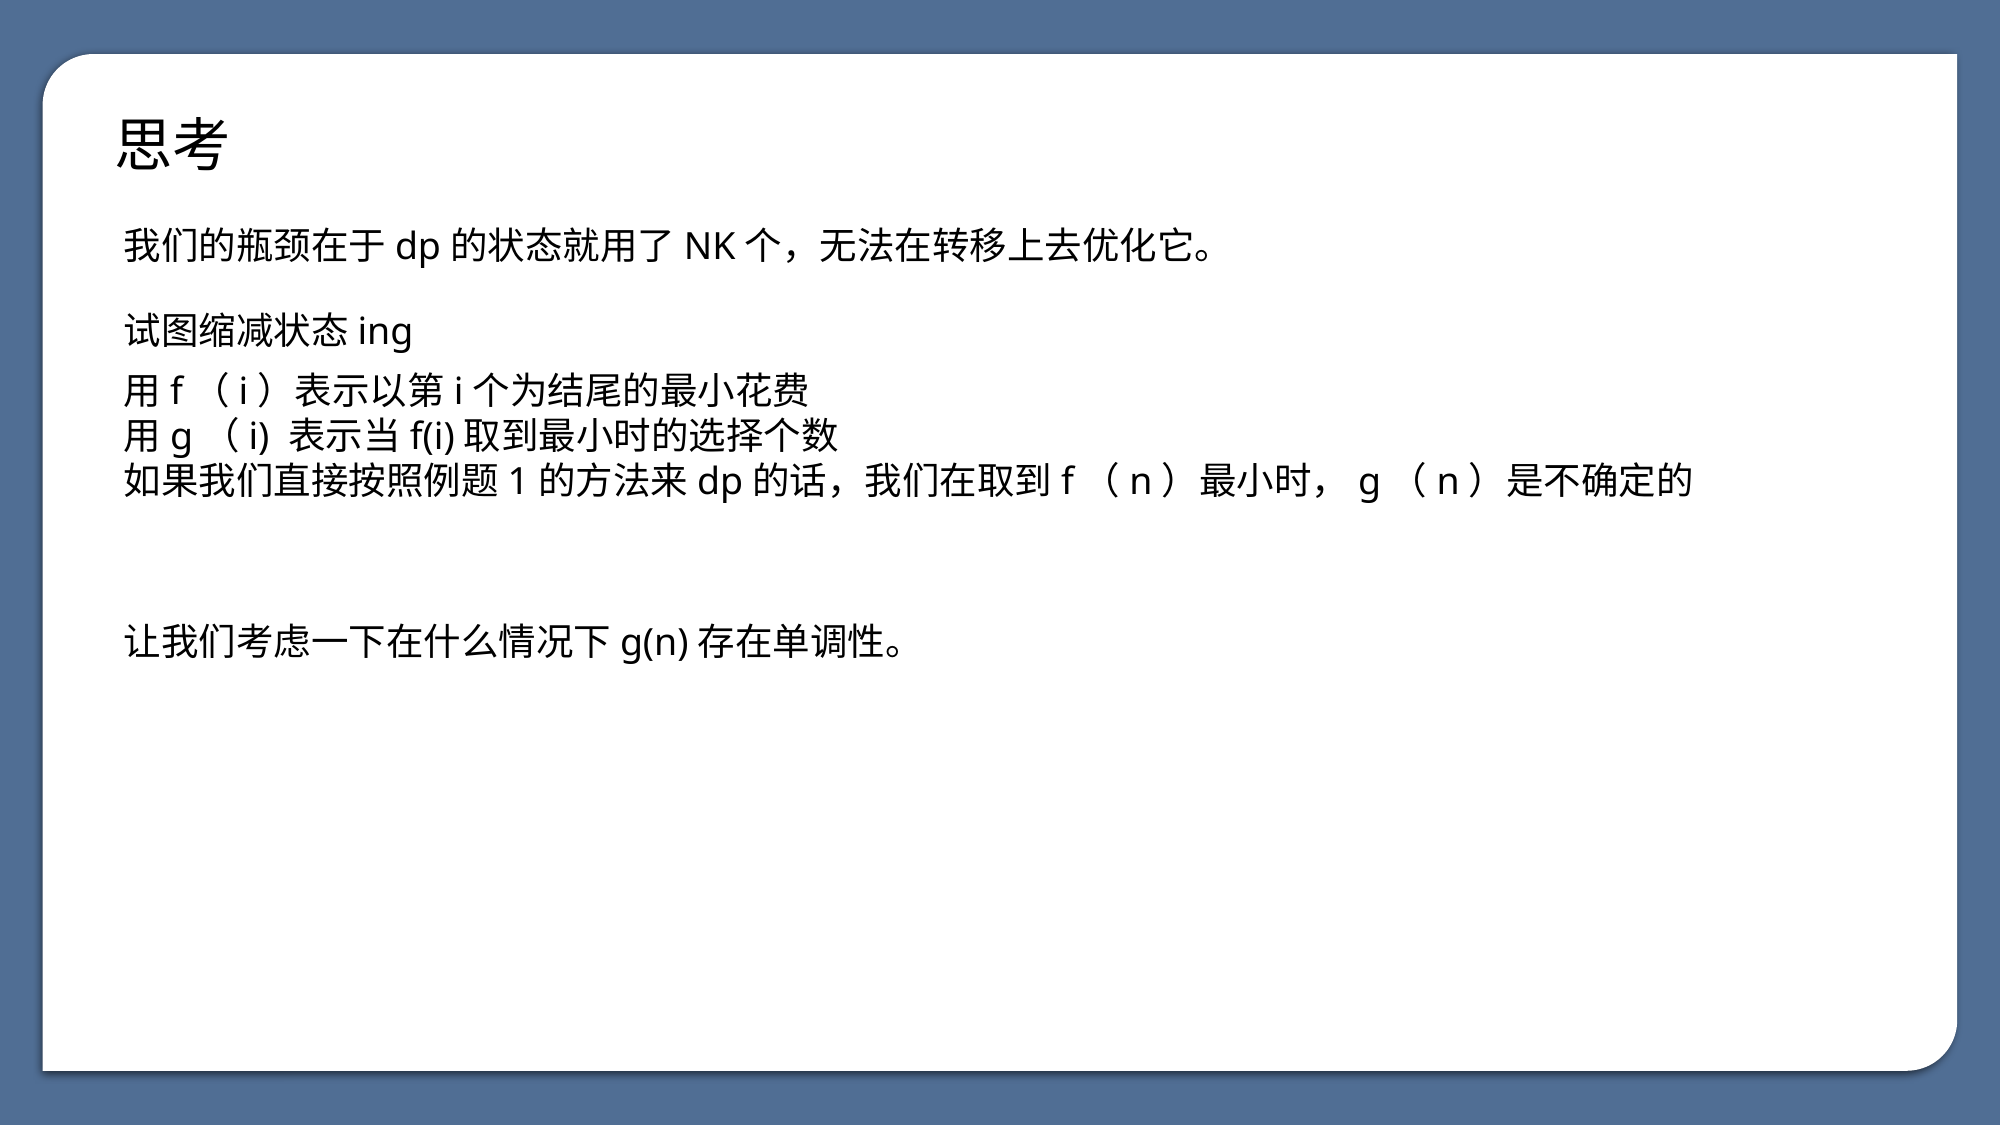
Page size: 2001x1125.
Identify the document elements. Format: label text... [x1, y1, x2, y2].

text_box 试图缩减状态ing [108, 299, 1778, 359]
text_box 我们的瓶颈在于dp的状态就用了NK个，无法在转移上去优化它。 [108, 214, 1846, 275]
text_box 思考 [99, 100, 1795, 186]
text_box 让我们考虑一下在什么情况下g(n)存在单调性。 [108, 610, 1778, 715]
text_box 用f（i）表示以第i个为结尾的最小花费 用g（i) 表示当f(i)取到最小时的选择个数 如果我们直接按照例题1的方法来dp的话，我们在取到f（n）最小时，g（n）是不确定的 [108, 359, 1778, 510]
text_box [42, 54, 1958, 1071]
